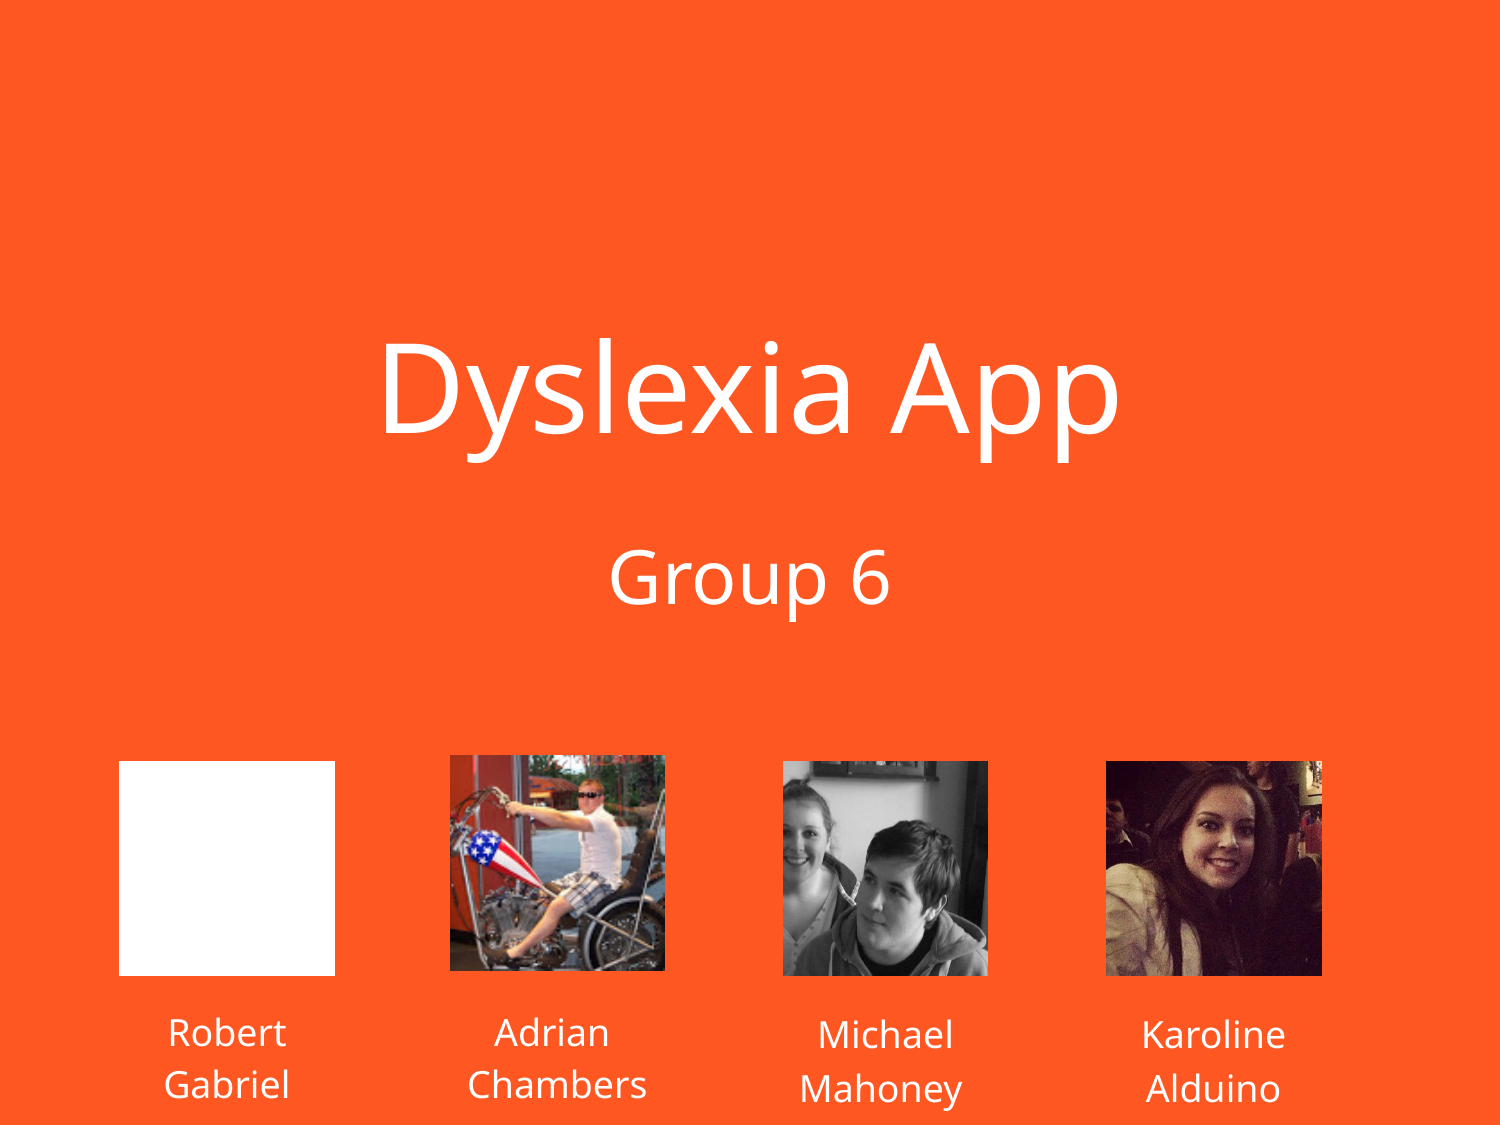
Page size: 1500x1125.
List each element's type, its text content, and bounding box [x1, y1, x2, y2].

subtitle Group 6 [225, 508, 1275, 617]
text_box Karoline Alduino [1106, 987, 1322, 1096]
picture [119, 760, 335, 977]
picture [1106, 760, 1322, 977]
text_box Michael Mahoney [778, 987, 993, 1096]
title Dyslexia App [107, 178, 1392, 590]
text_box Robert Gabriel [119, 987, 335, 1096]
picture [783, 760, 988, 977]
text_box Adrian Chambers [449, 987, 665, 1096]
picture [449, 755, 665, 971]
